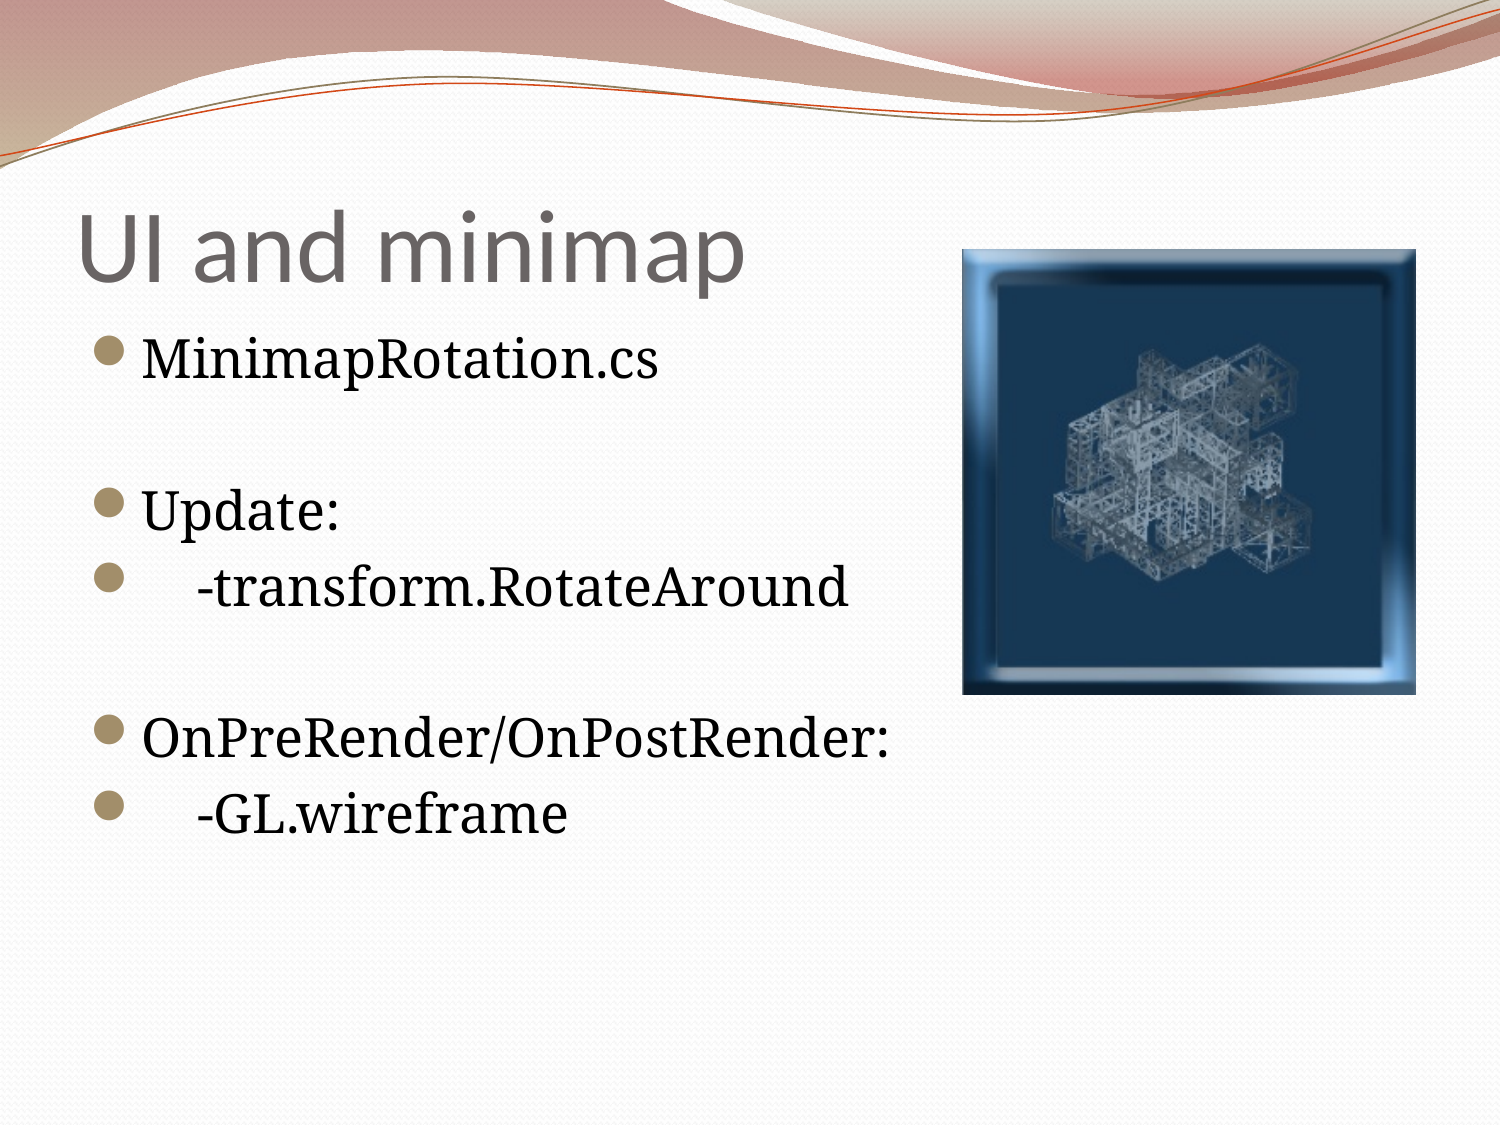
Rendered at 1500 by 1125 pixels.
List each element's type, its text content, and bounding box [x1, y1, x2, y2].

title UI and minimap [75, 115, 1425, 303]
list MinimapRotation.cs Update: -transform.RotateAround OnPreRender/OnPostRender: -GL.wireframe [75, 317, 1425, 1038]
picture [962, 249, 1417, 696]
